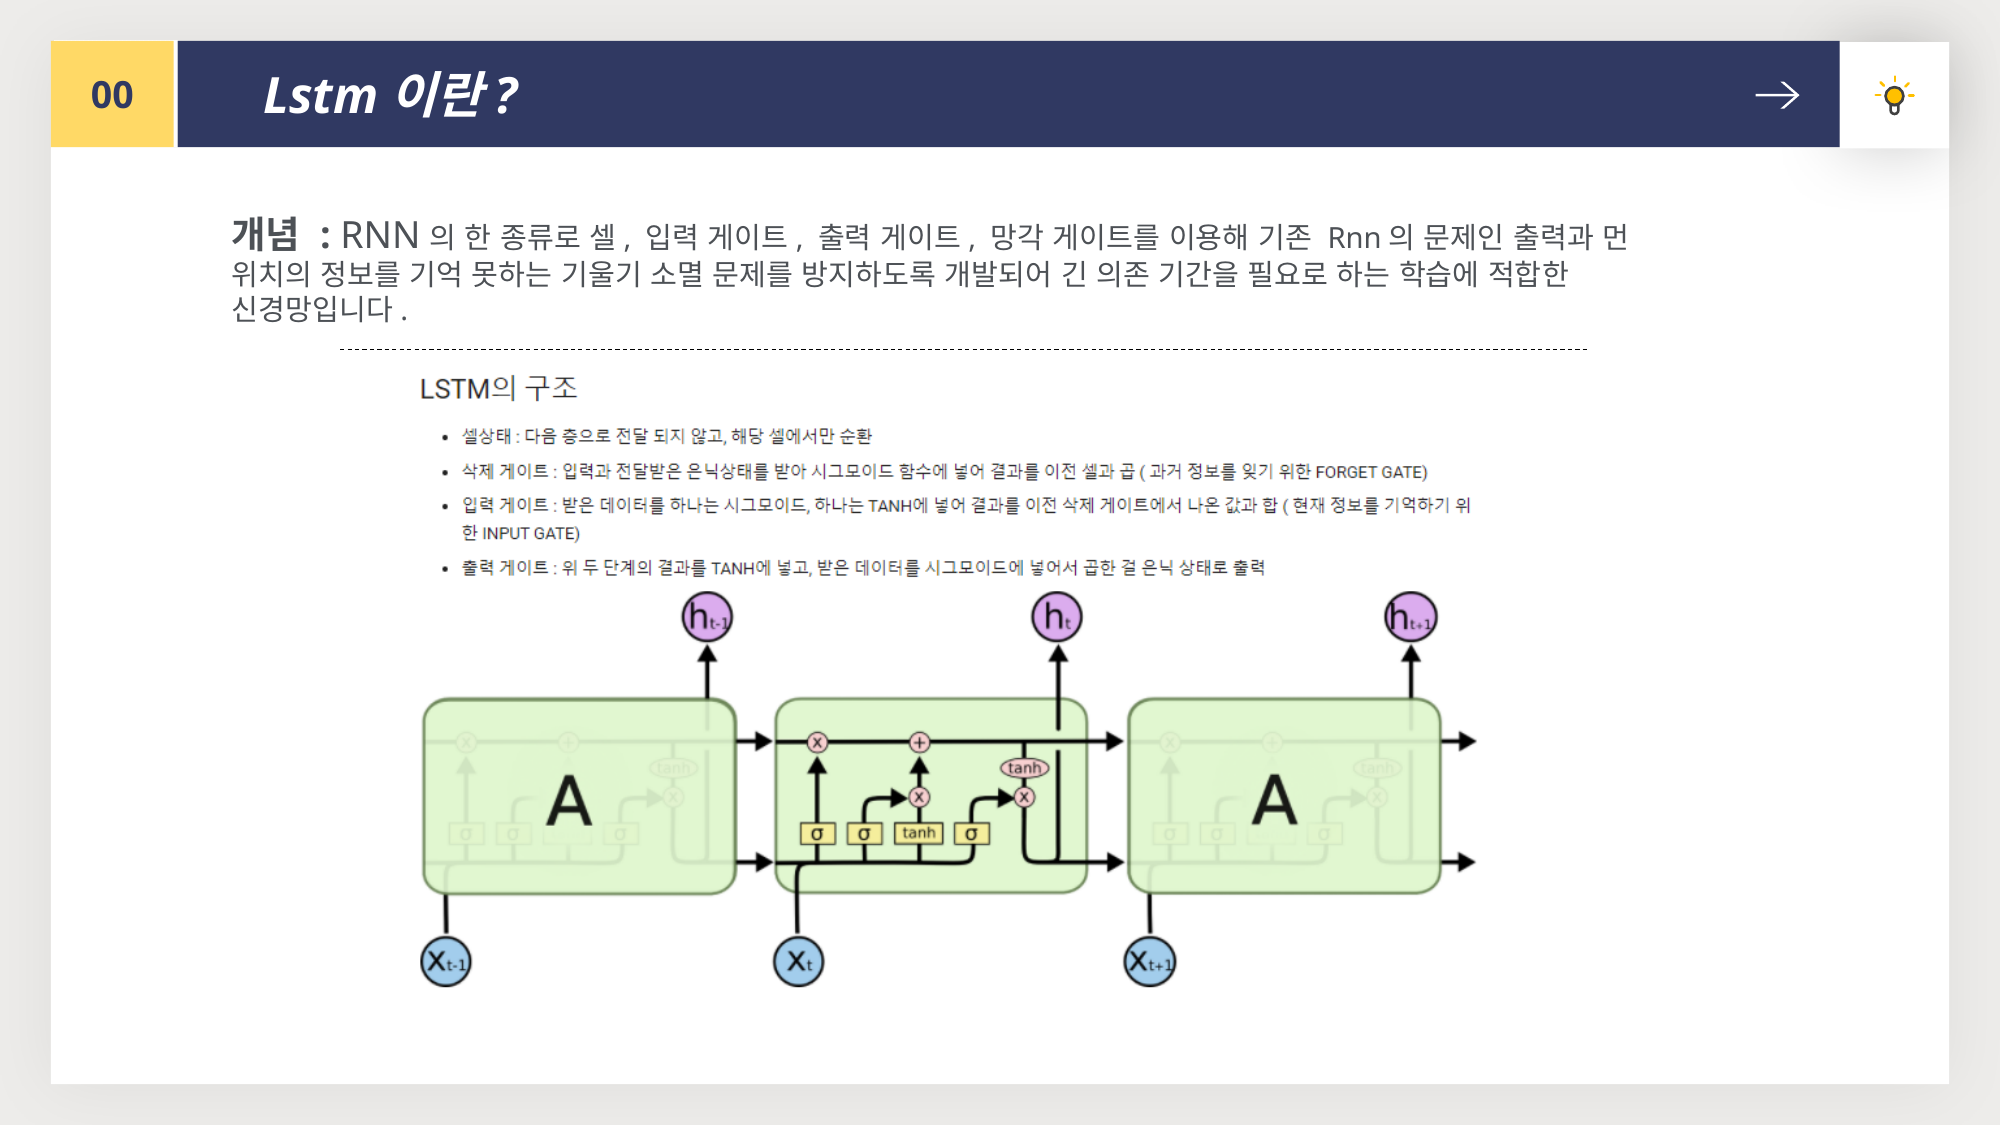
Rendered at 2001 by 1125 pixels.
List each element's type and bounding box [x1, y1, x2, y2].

text_box [50, 40, 1950, 1085]
picture [414, 370, 1520, 999]
